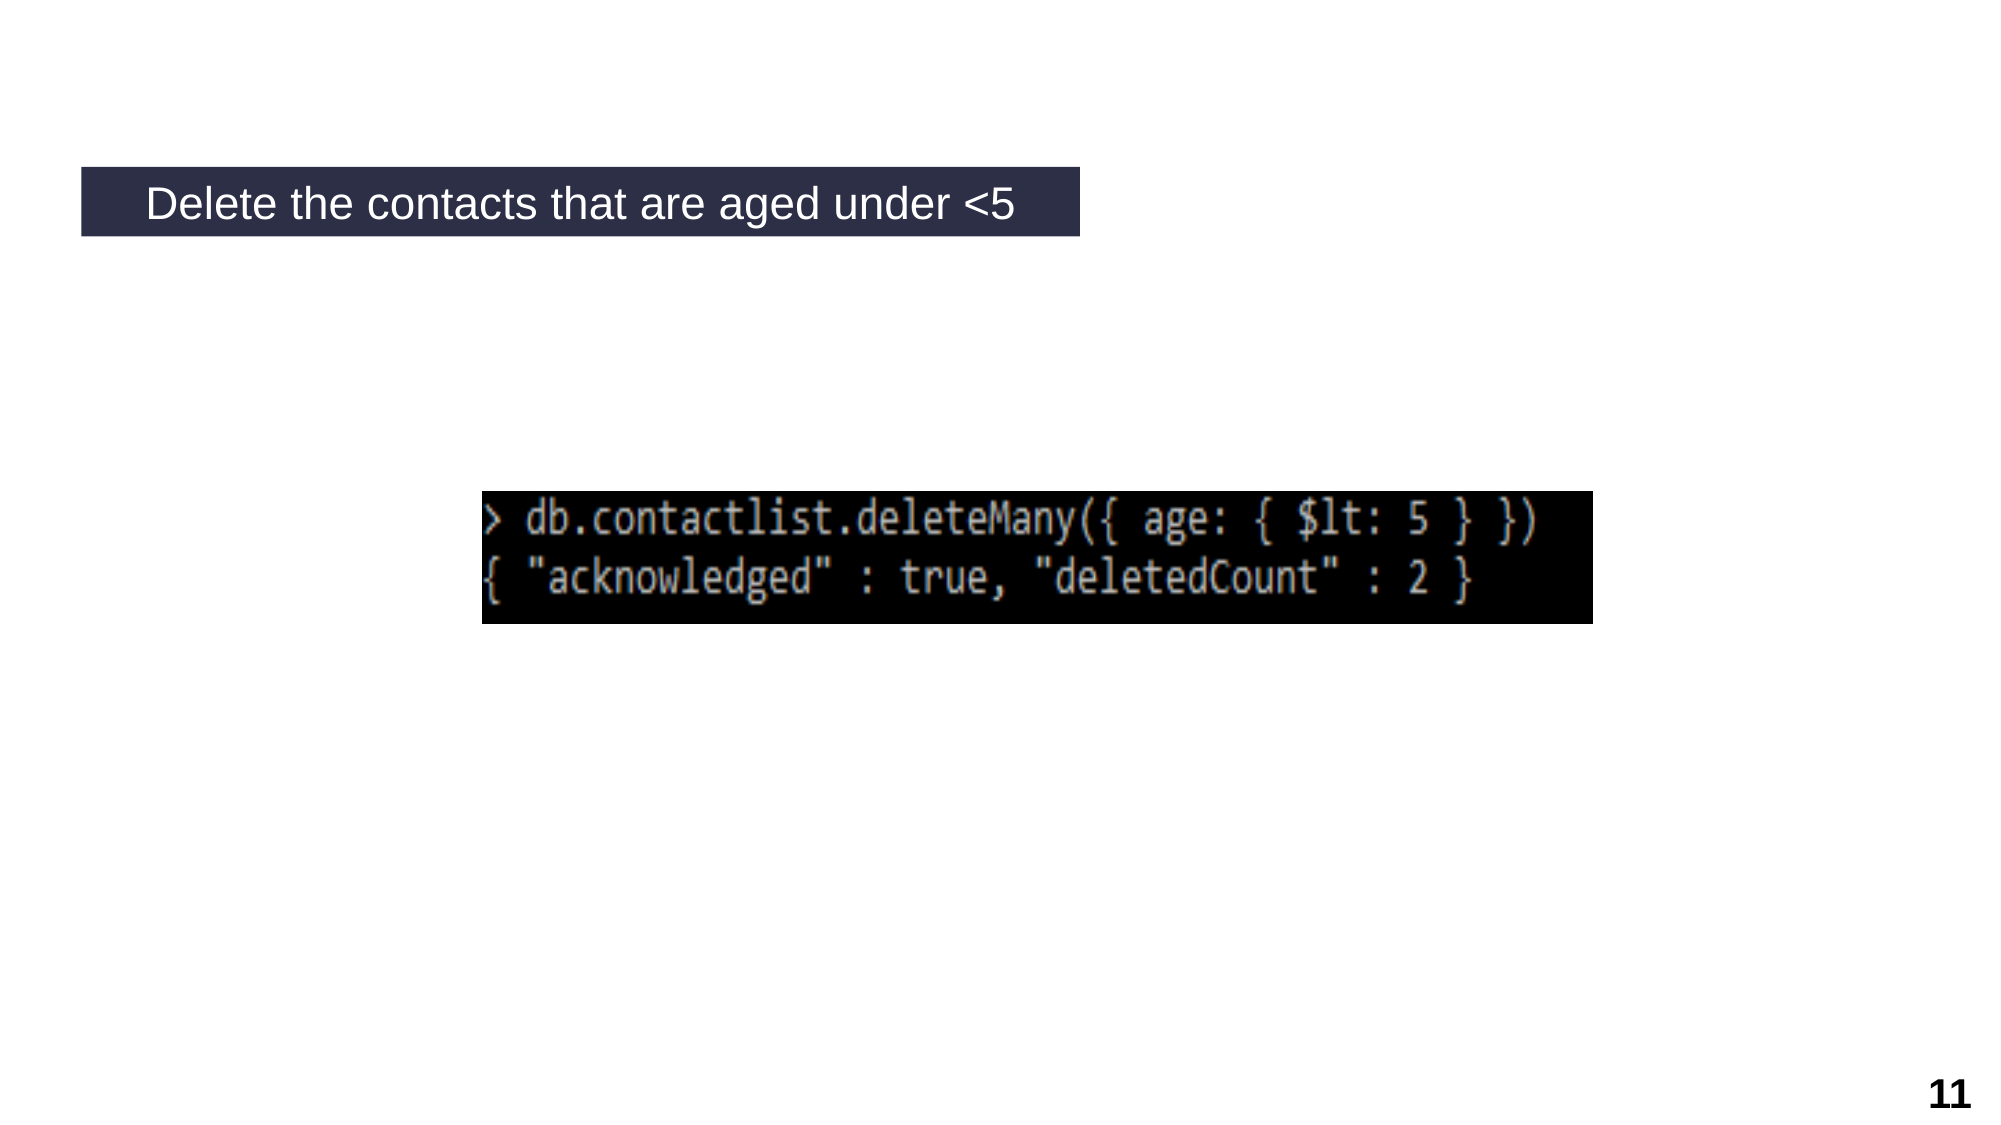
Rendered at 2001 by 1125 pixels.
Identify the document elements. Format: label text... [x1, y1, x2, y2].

text_box 11 [1900, 1059, 2000, 1125]
picture [482, 491, 1593, 624]
text_box Delete the contacts that are aged under <5 [81, 166, 1080, 237]
